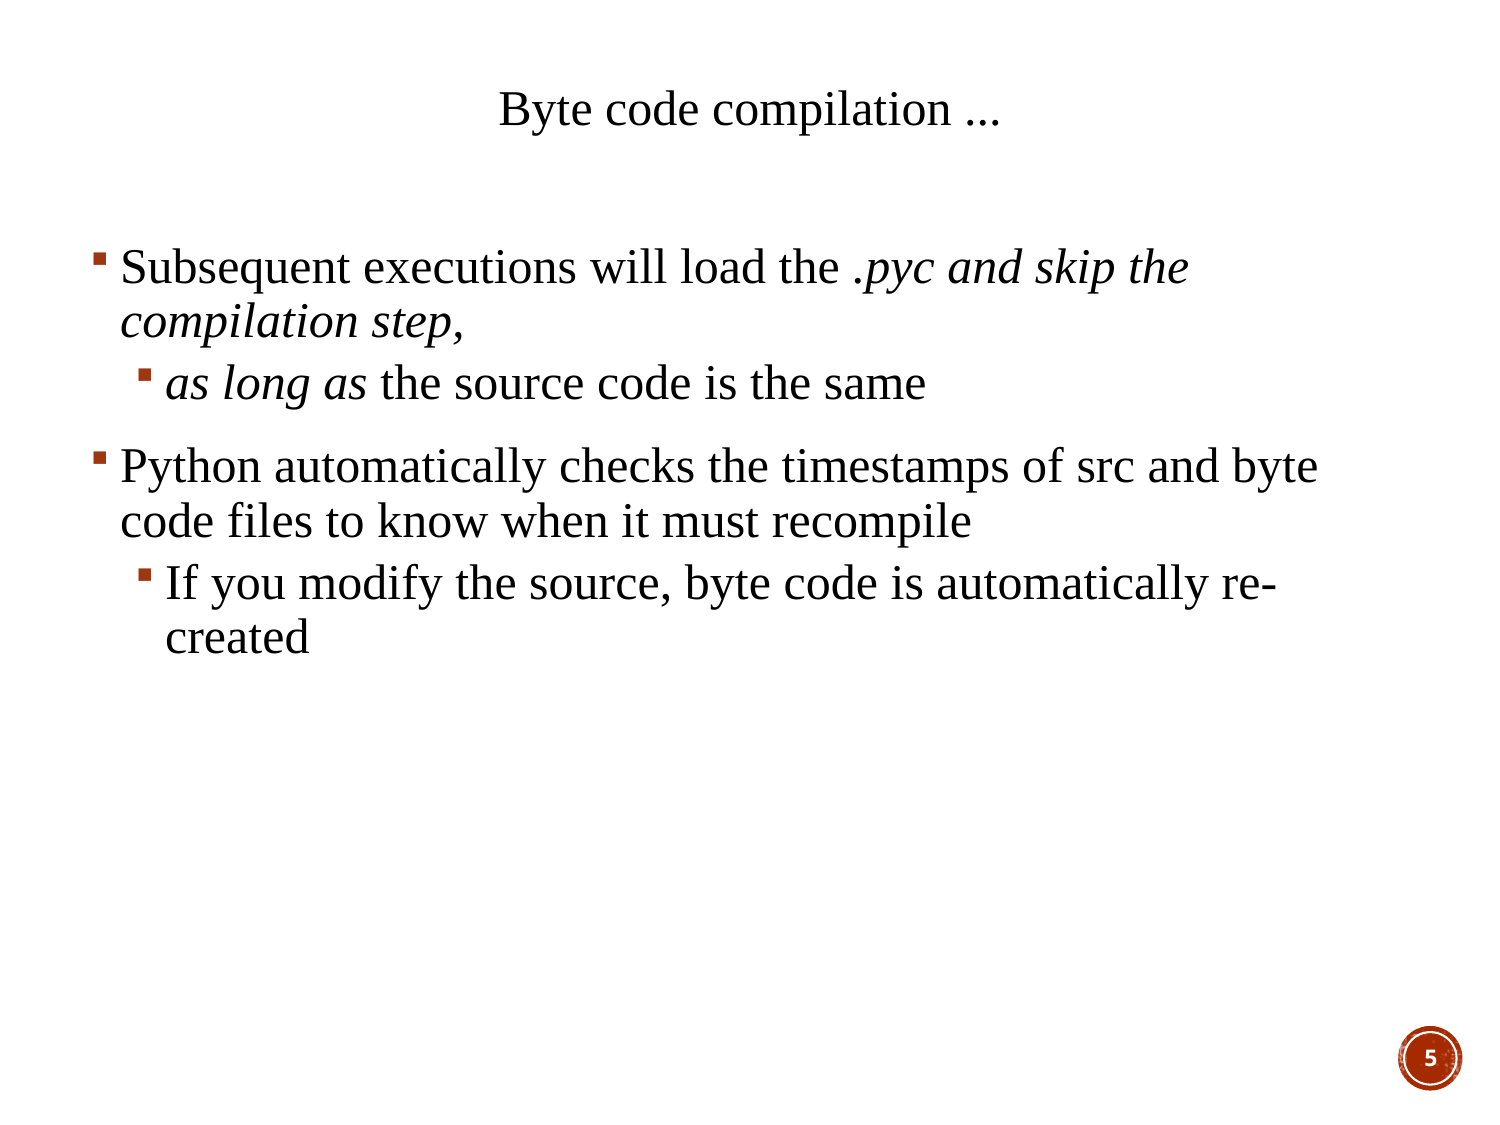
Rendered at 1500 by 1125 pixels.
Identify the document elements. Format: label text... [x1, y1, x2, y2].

list Byte code compilation ... Subsequent executions will load the .pyc and skip the compilation step, as long as the source code is the same Python automatically checks the timestamps of src and byte code files to know when it must recompile If you modify the source, byte code is automatically re-created [75, 75, 1425, 1038]
slide_number 5 [1391, 1028, 1471, 1089]
